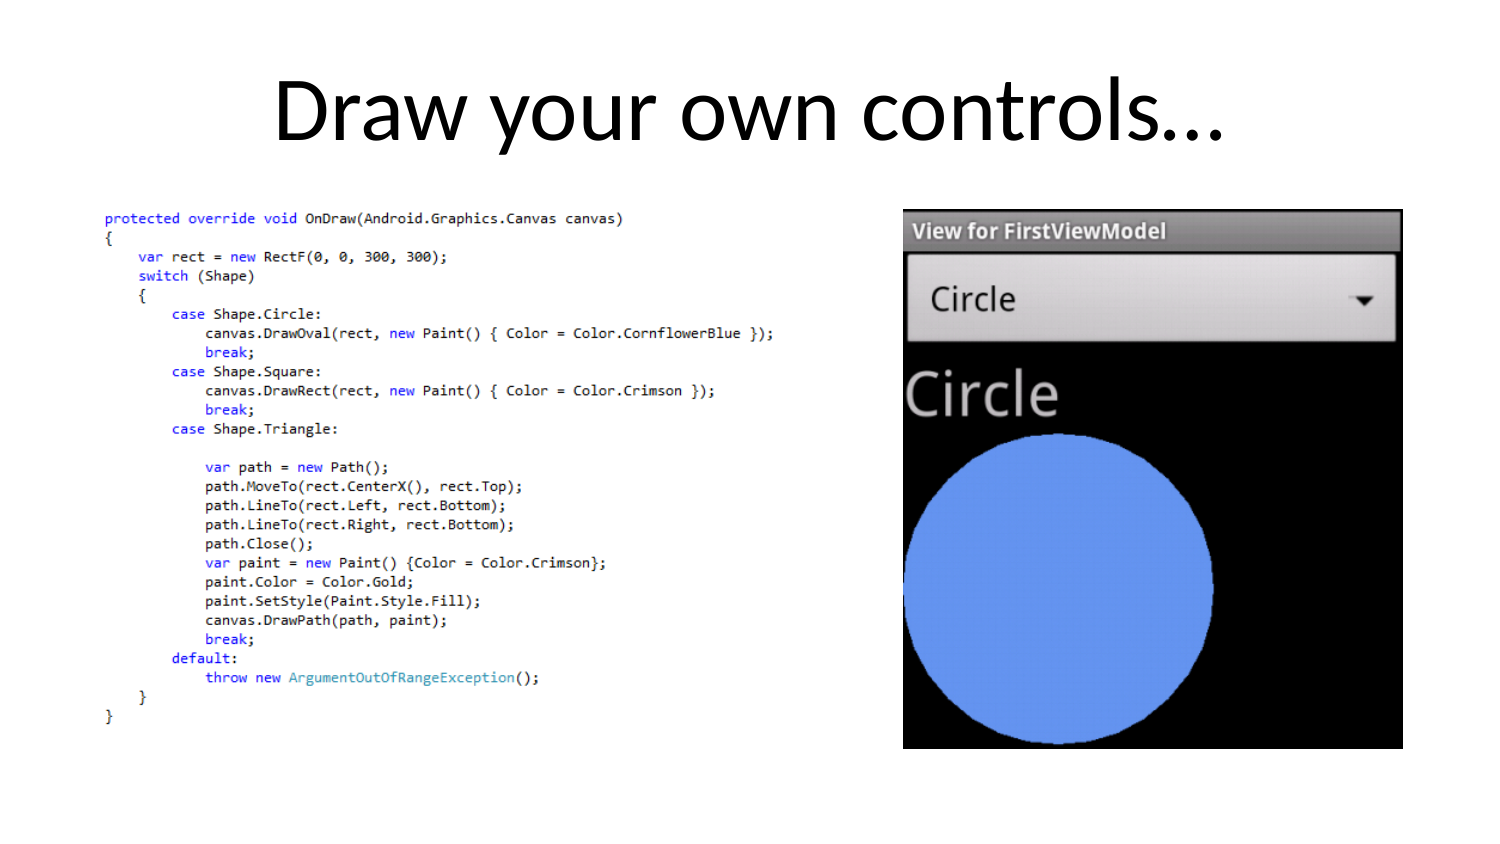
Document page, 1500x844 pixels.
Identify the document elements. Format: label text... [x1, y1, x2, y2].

picture [903, 208, 1403, 749]
picture [100, 208, 784, 729]
title Draw your own controls… [75, 33, 1425, 175]
